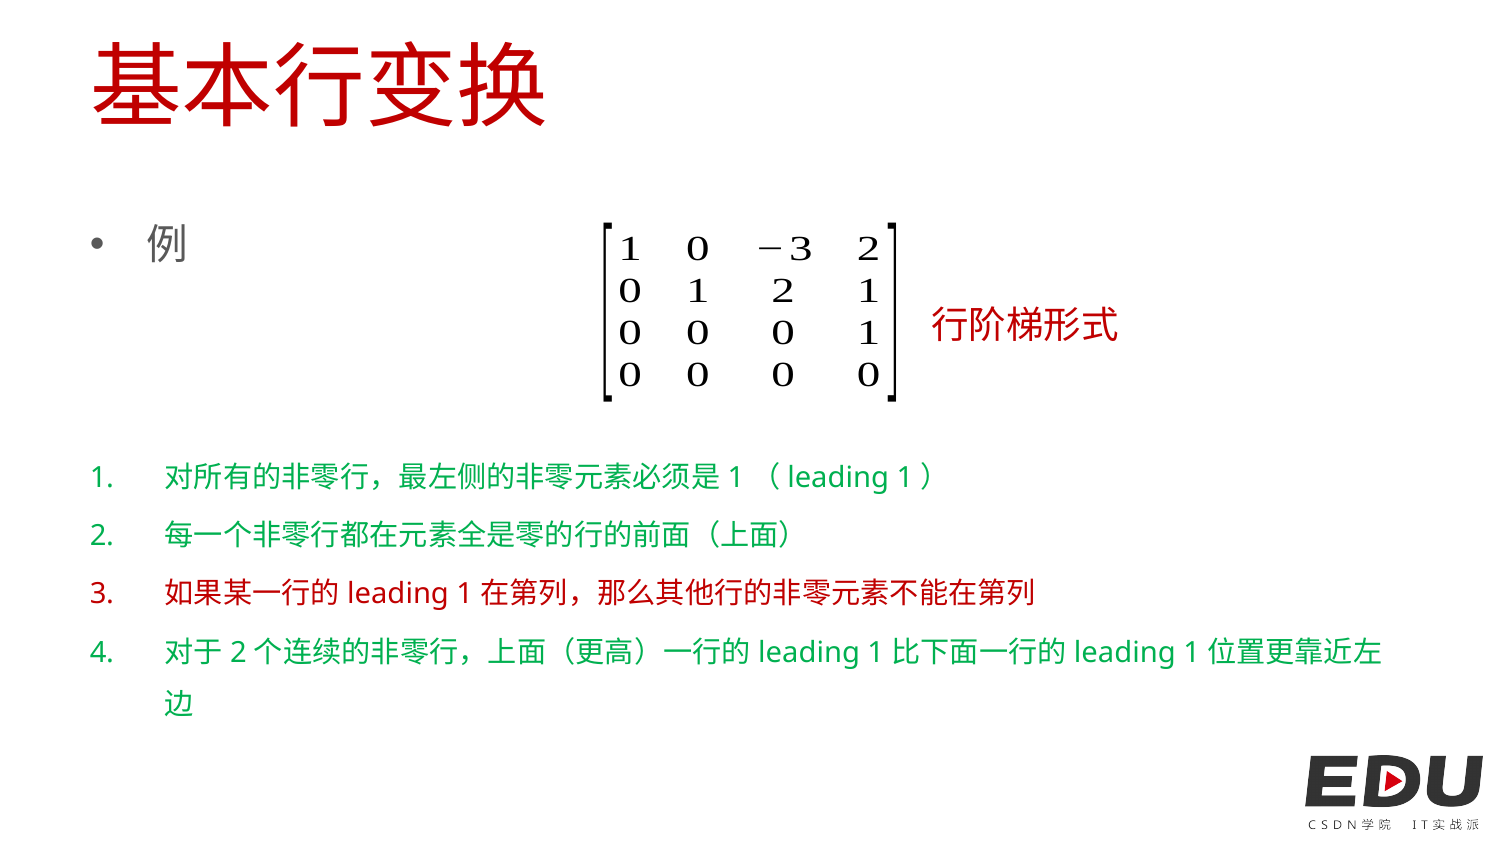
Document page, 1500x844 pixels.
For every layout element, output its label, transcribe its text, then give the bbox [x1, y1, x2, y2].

picture [1305, 755, 1483, 830]
text_box 行阶梯形式 [916, 270, 1134, 353]
title 基本行变换 [75, 20, 1425, 137]
